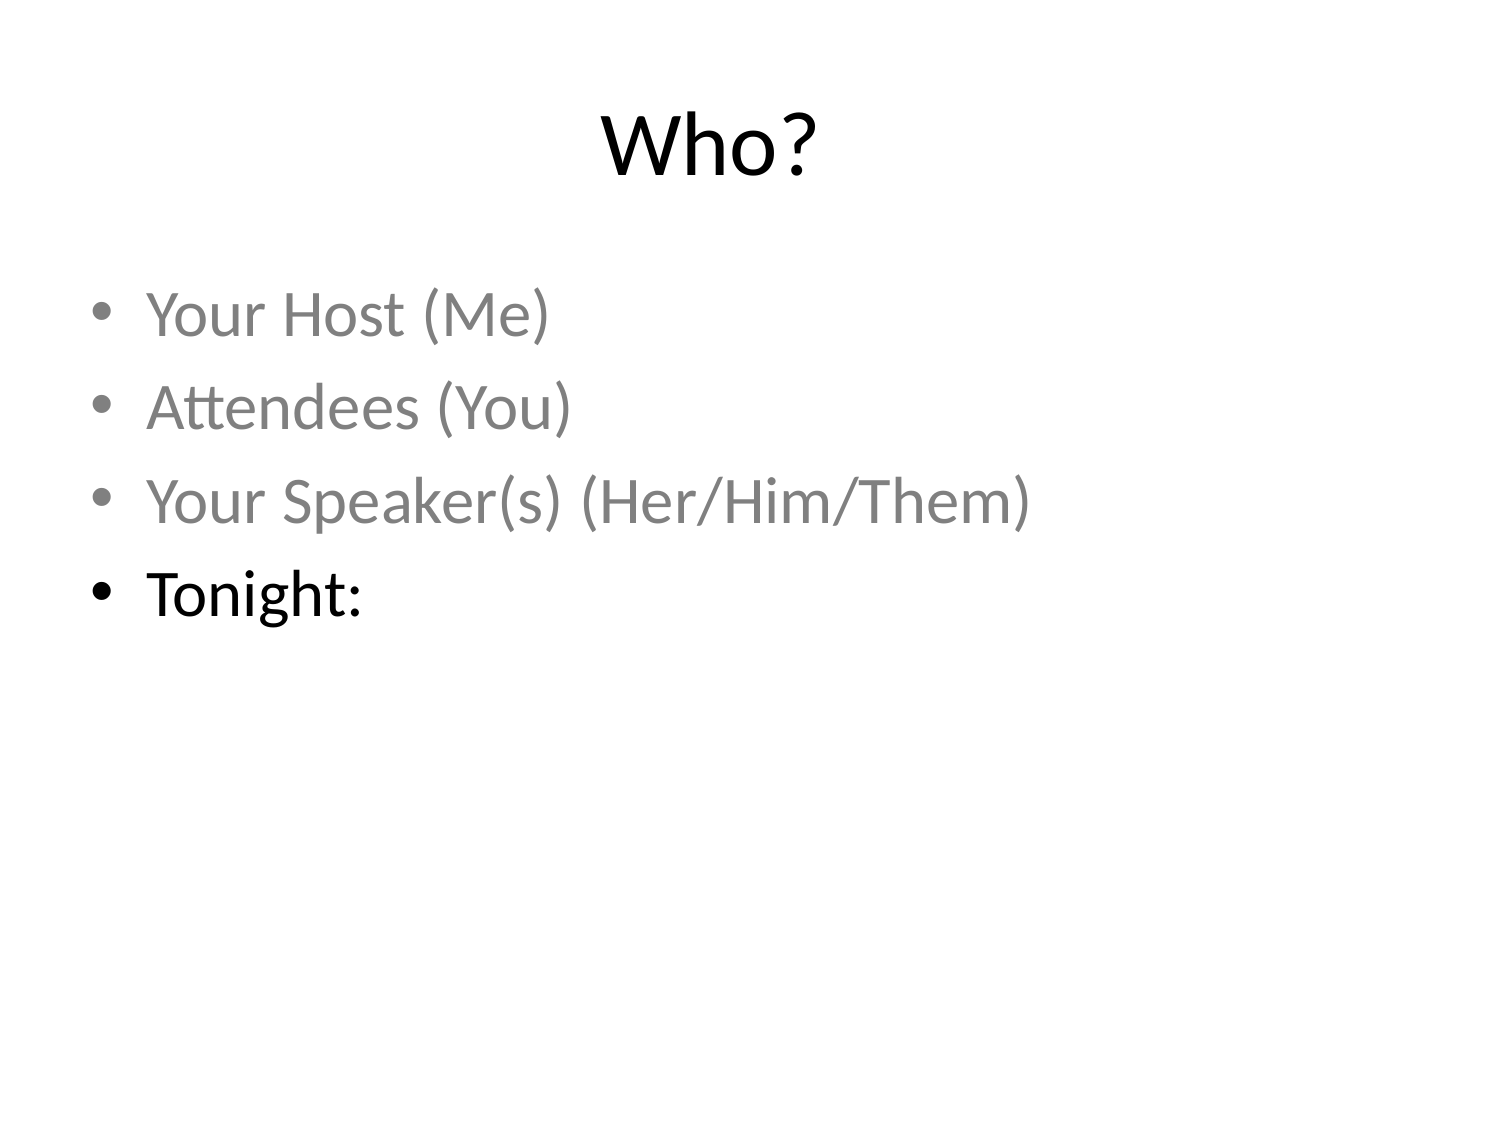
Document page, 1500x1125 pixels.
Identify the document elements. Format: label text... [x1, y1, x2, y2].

list Your Host (Me) Attendees (You) Your Speaker(s) (Her/Him/Them) Tonight: [75, 262, 1425, 1005]
title Who? [75, 45, 1425, 233]
